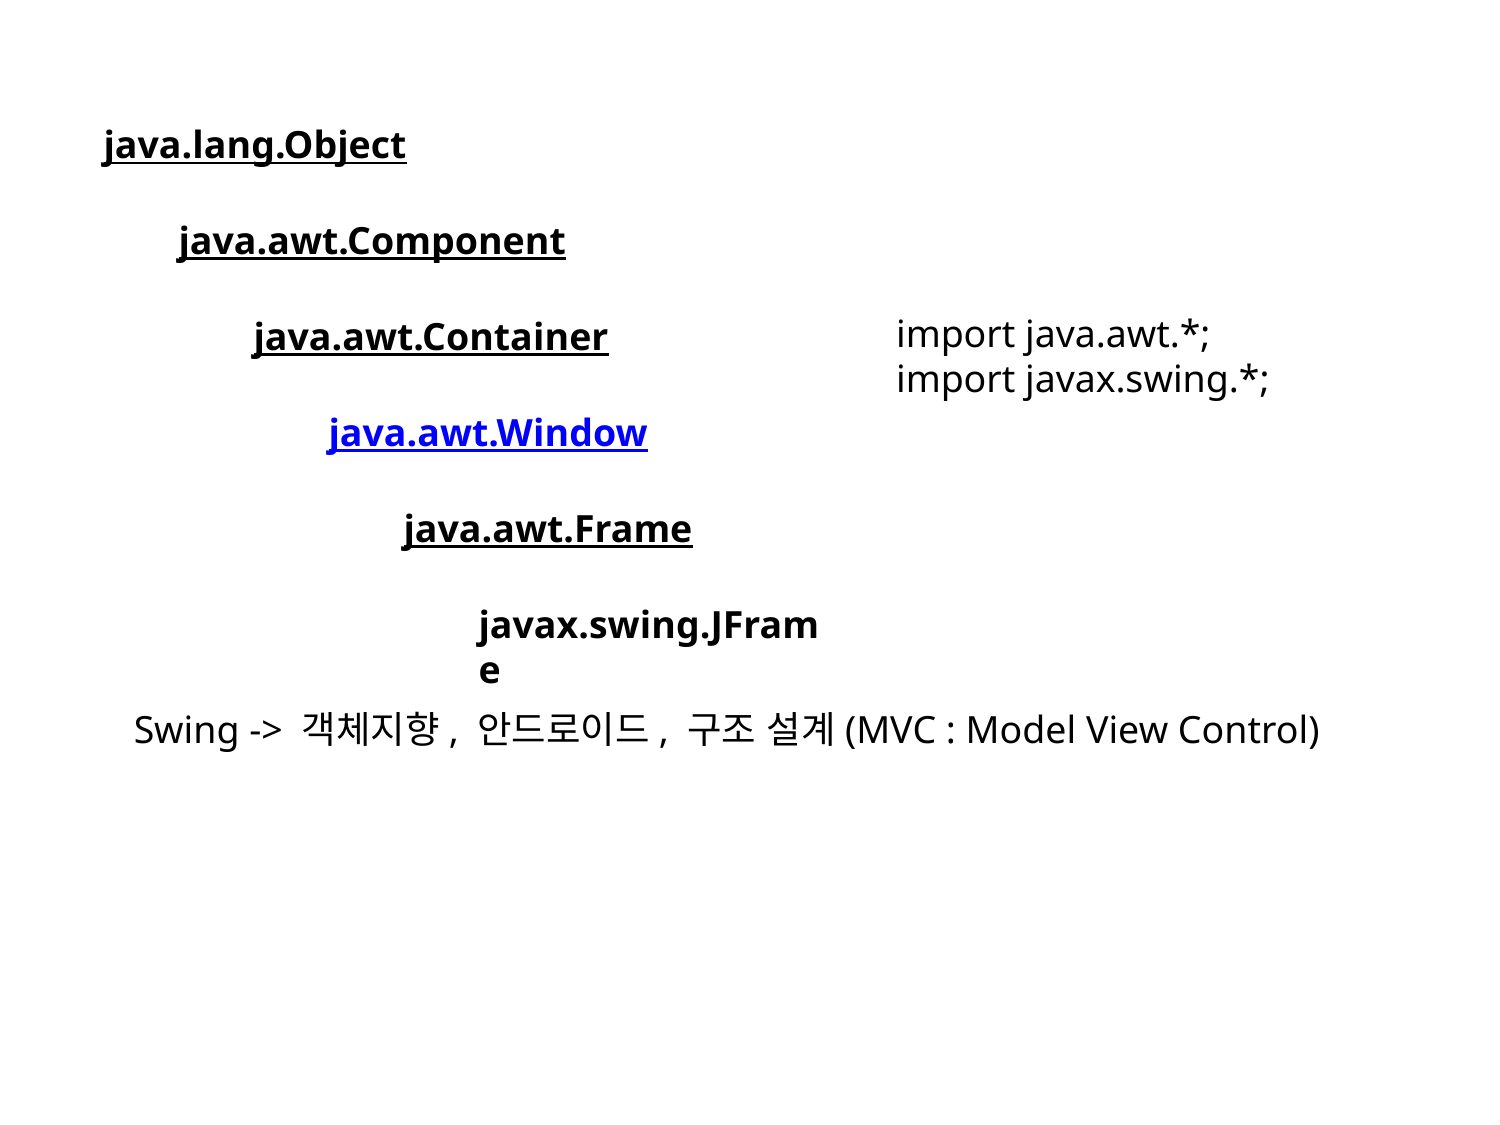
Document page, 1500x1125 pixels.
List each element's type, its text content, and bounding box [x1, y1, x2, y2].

text_box Swing -> 객체지향, 안드로이드, 구조 설계(MVC : Model View Control) [118, 699, 1336, 759]
text_box import java.awt.*; import javax.swing.*; [881, 302, 1285, 408]
text_box java.lang.Object java.awt.Component java.awt.Container java.awt.Window java.awt.Frame javax.swing.JFrame [88, 113, 839, 699]
